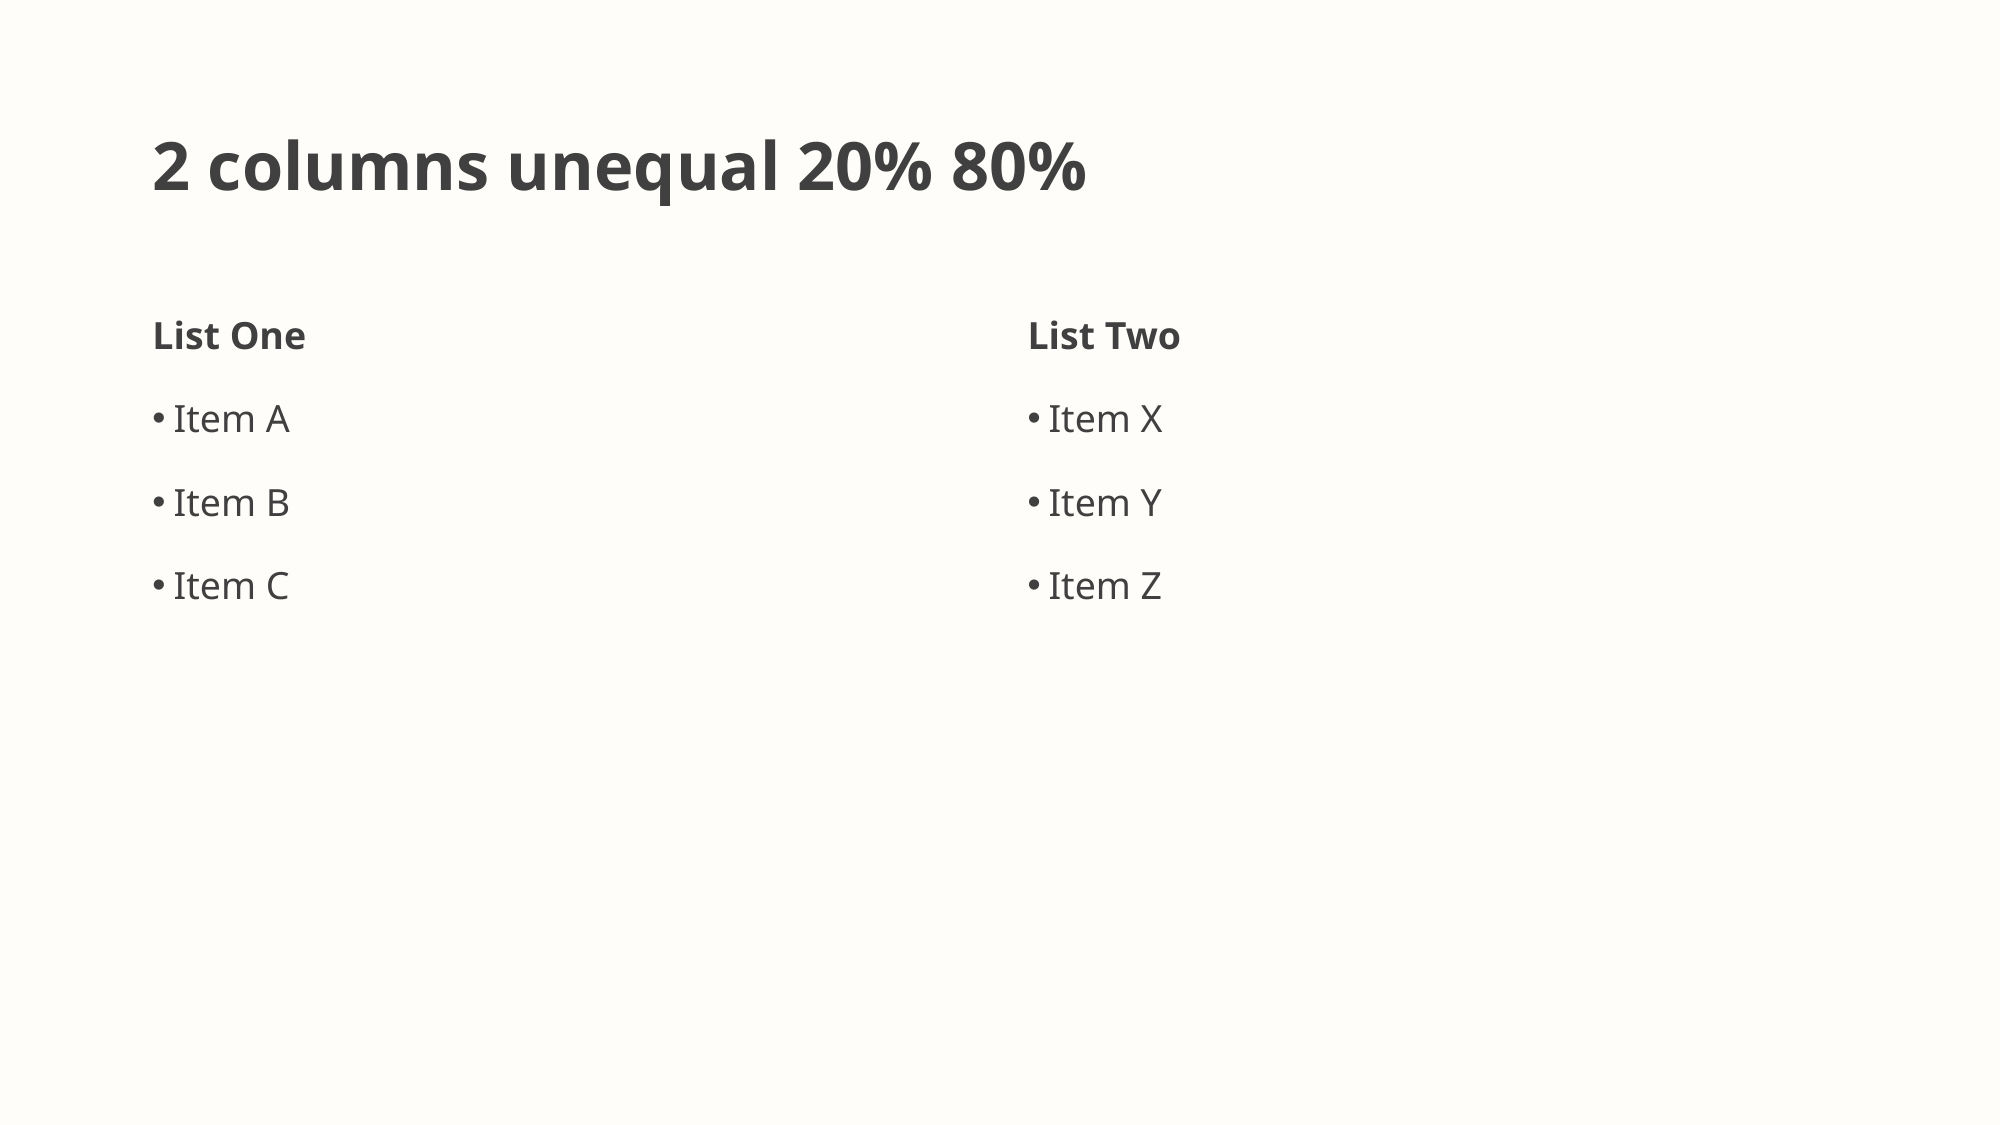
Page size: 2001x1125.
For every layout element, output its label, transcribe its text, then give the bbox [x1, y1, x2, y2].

list List Two Item X Item Y Item Z [1012, 299, 1863, 1014]
list List One Item A Item B Item C [137, 299, 988, 1014]
title 2 columns unequal 20% 80% [137, 59, 1863, 278]
